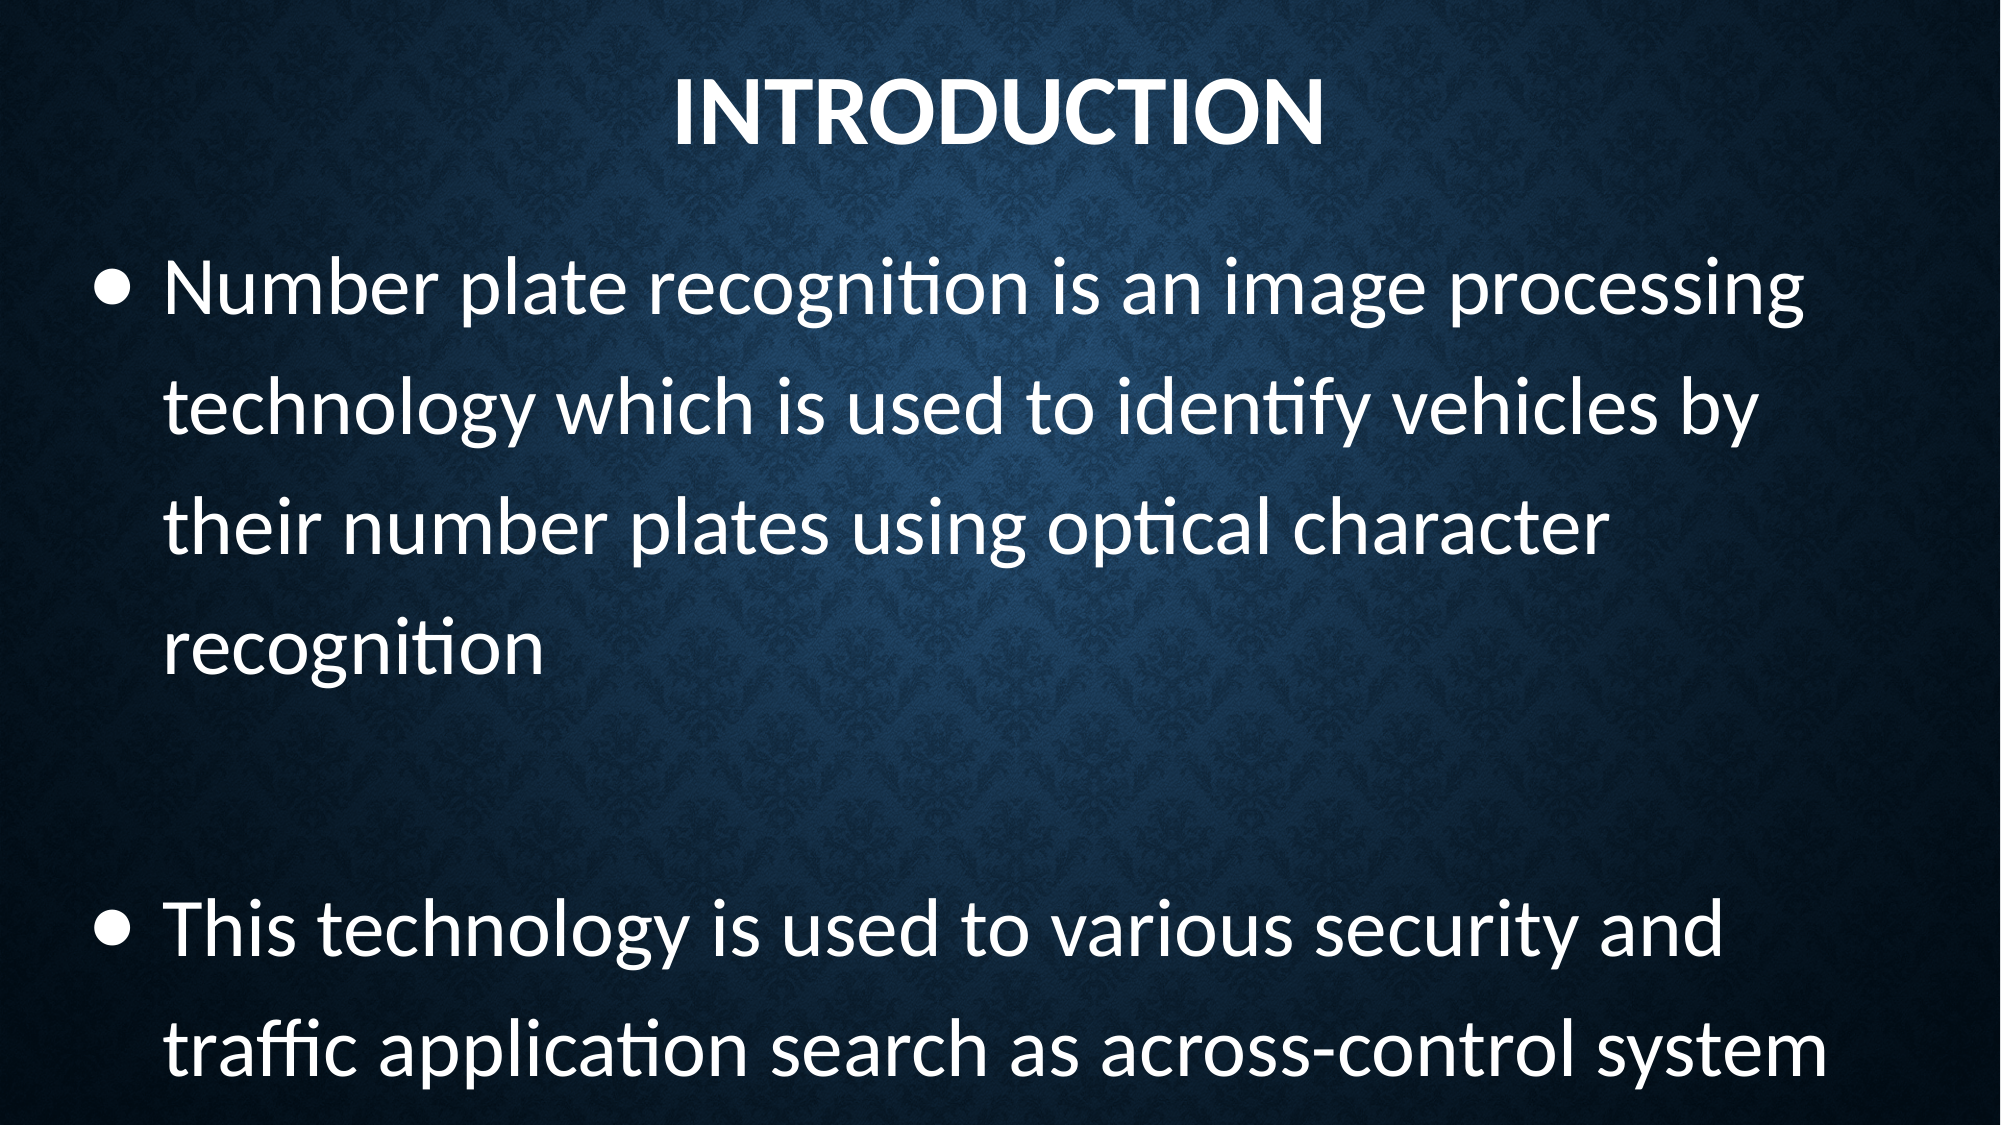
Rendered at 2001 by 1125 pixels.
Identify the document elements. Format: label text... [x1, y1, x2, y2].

title INTRODUCTION [261, 0, 1739, 174]
subtitle Number plate recognition is an image processing technology which is used to identify vehicles by their number plates using optical character recognition This technology is used to various security and traffic application search as across-control system [71, 203, 1878, 990]
picture [0, 0, 2001, 1125]
